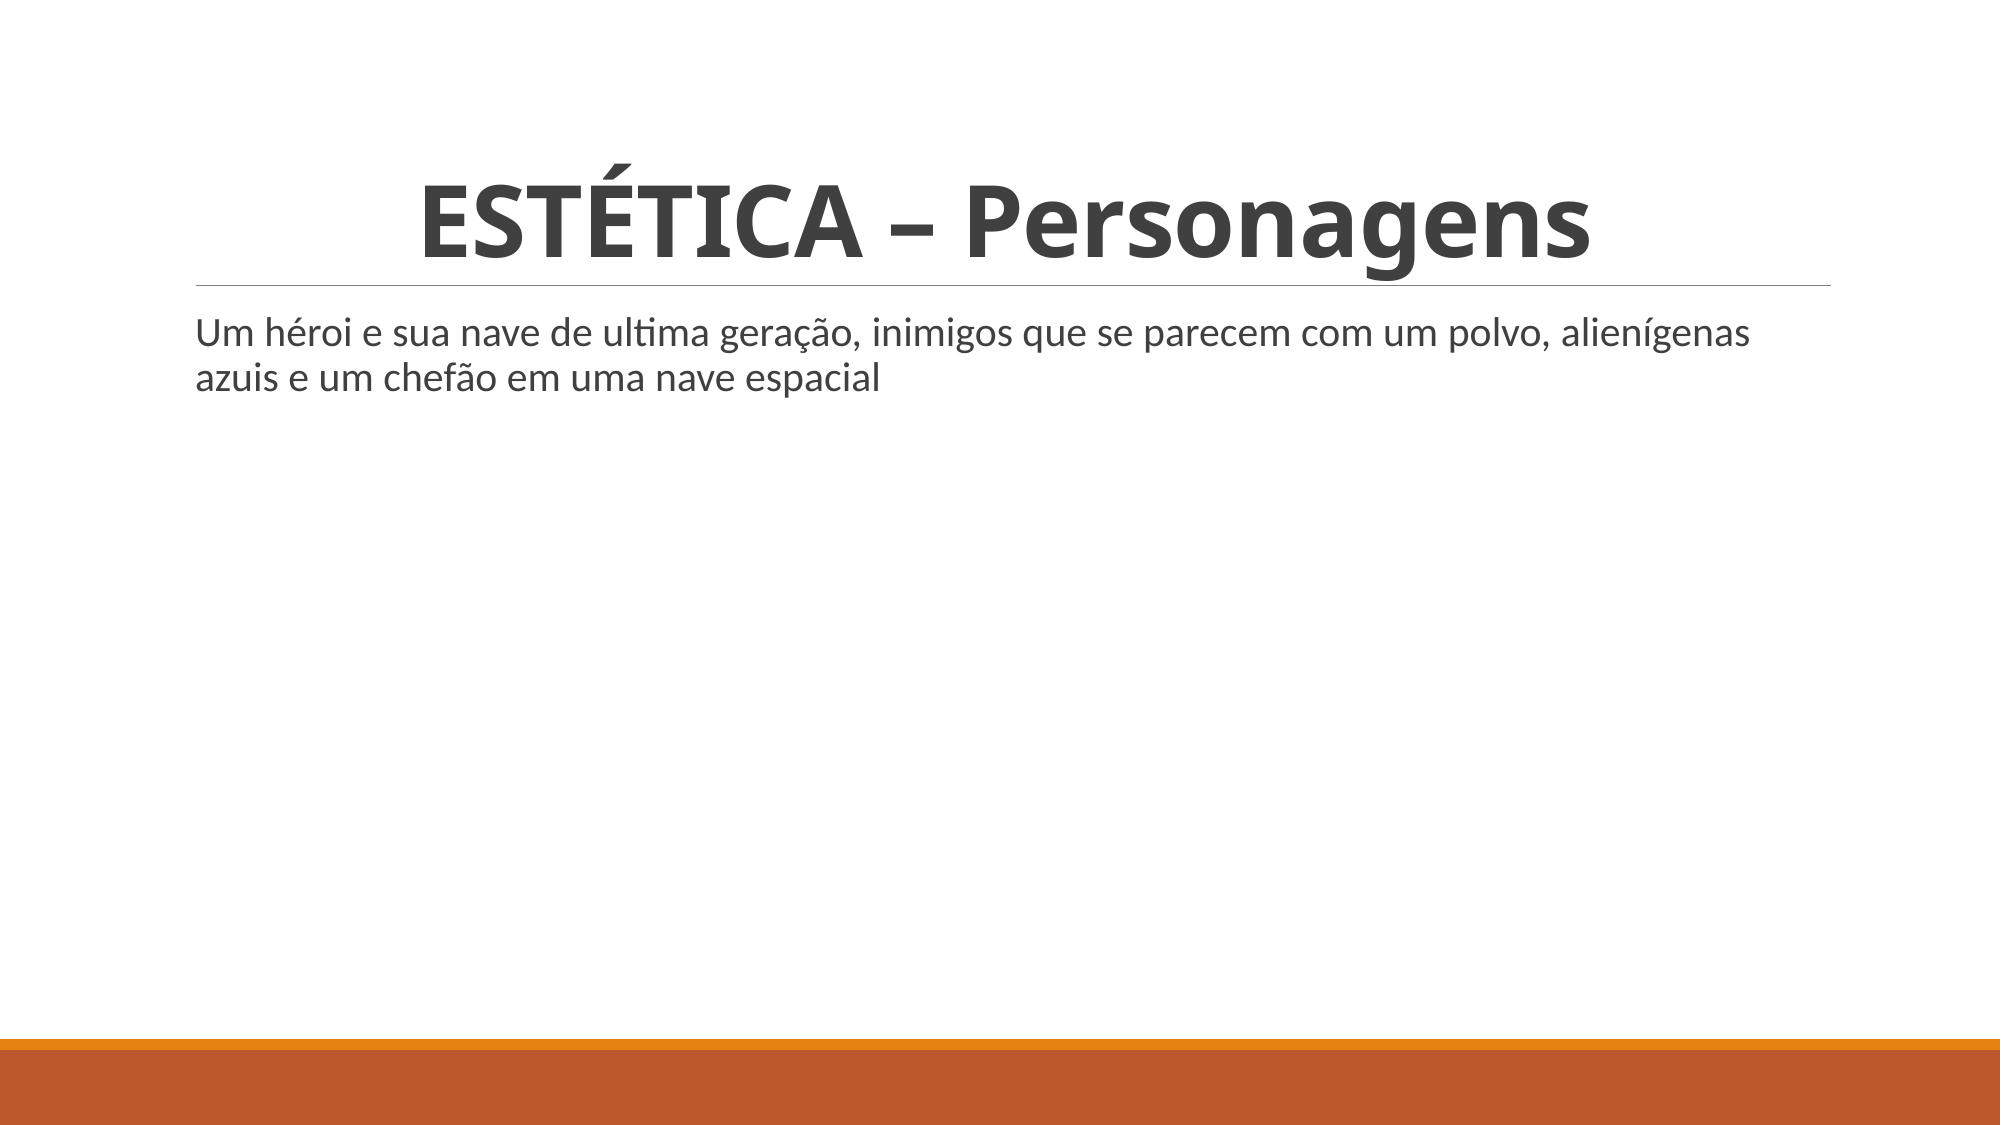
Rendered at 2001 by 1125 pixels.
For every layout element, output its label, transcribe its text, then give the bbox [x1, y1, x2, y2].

list Um héroi e sua nave de ultima geração, inimigos que se parecem com um polvo, alienígenas azuis e um chefão em uma nave espacial [180, 302, 1830, 963]
title ESTÉTICA – Personagens [180, 47, 1830, 285]
